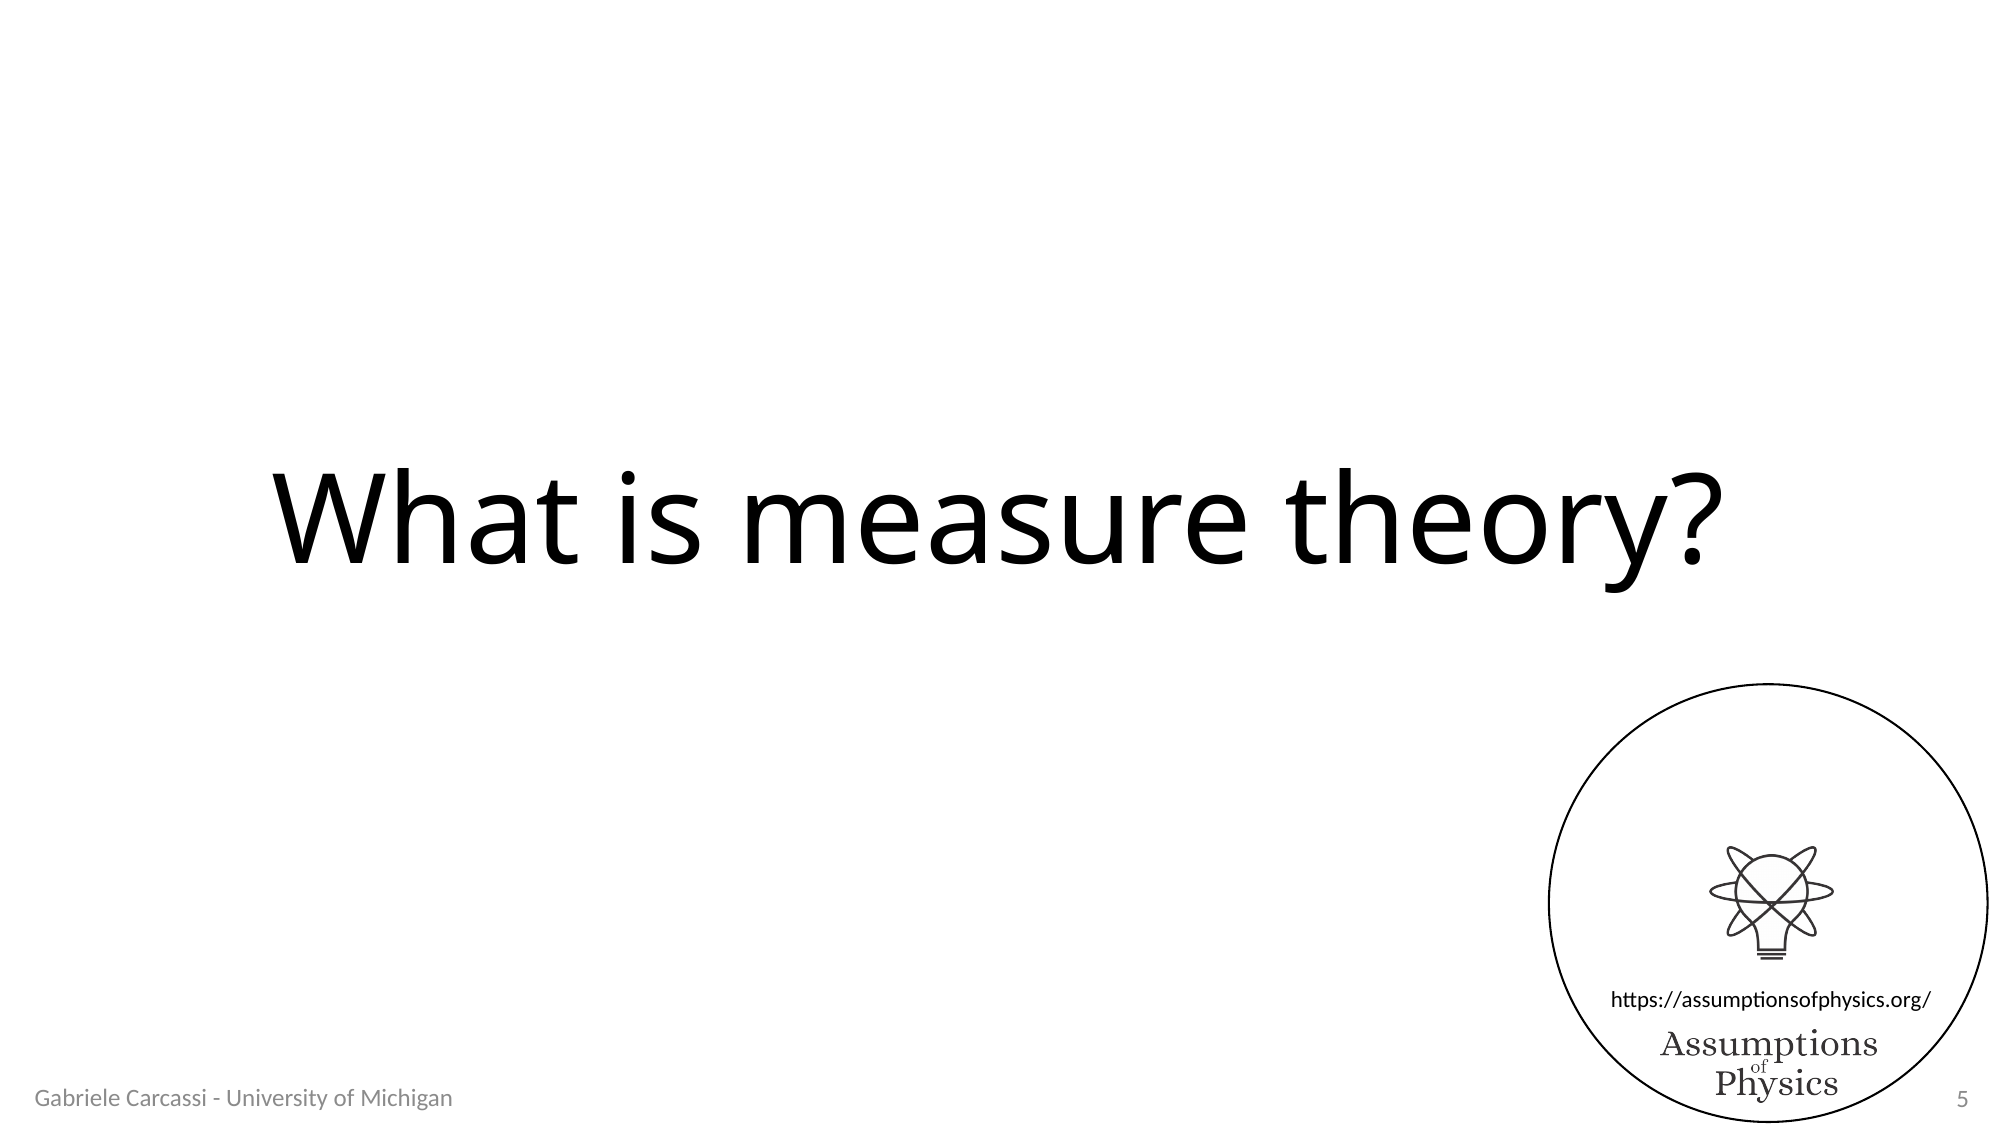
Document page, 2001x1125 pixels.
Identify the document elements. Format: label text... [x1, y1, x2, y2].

footer Gabriele Carcassi - University of Michigan [19, 1077, 999, 1116]
picture [1709, 846, 1834, 960]
slide_number 5 [1893, 1078, 1985, 1116]
title What is measure theory? [136, 280, 1862, 749]
picture [1660, 1029, 1877, 1103]
